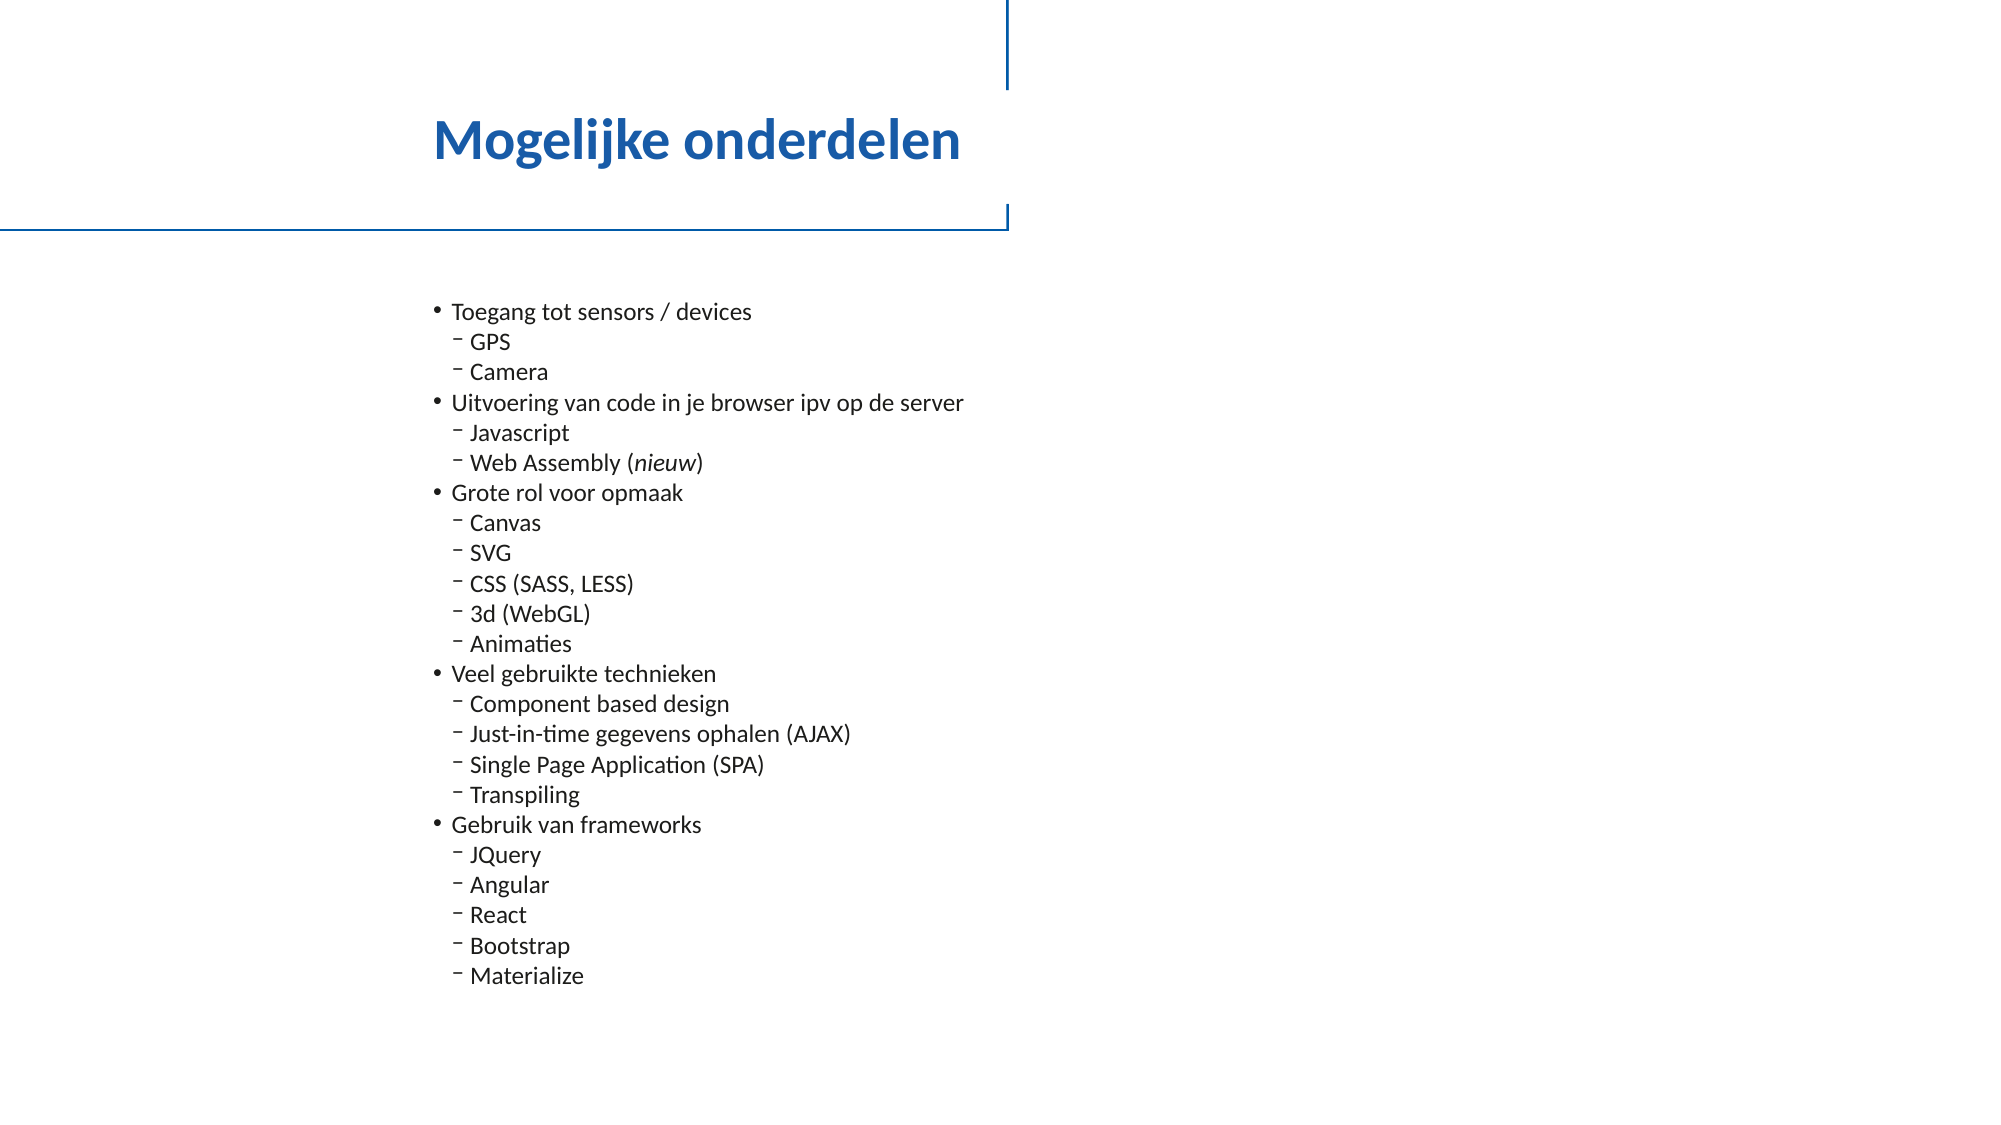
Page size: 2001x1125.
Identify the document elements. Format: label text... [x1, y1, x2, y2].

picture [0, 0, 1009, 231]
list Toegang tot sensors / devices GPS Camera Uitvoering van code in je browser ipv op de server Javascript Web Assembly (nieuw) Grote rol voor opmaak Canvas SVG CSS (SASS, LESS) 3d (WebGL) Animaties Veel gebruikte technieken Component based design Just-in-time gegevens ophalen (AJAX) Single Page Application (SPA) Transpiling Gebruik van frameworks JQuery Angular React Bootstrap Materialize [433, 295, 1842, 995]
title Mogelijke onderdelen [433, 112, 1842, 169]
